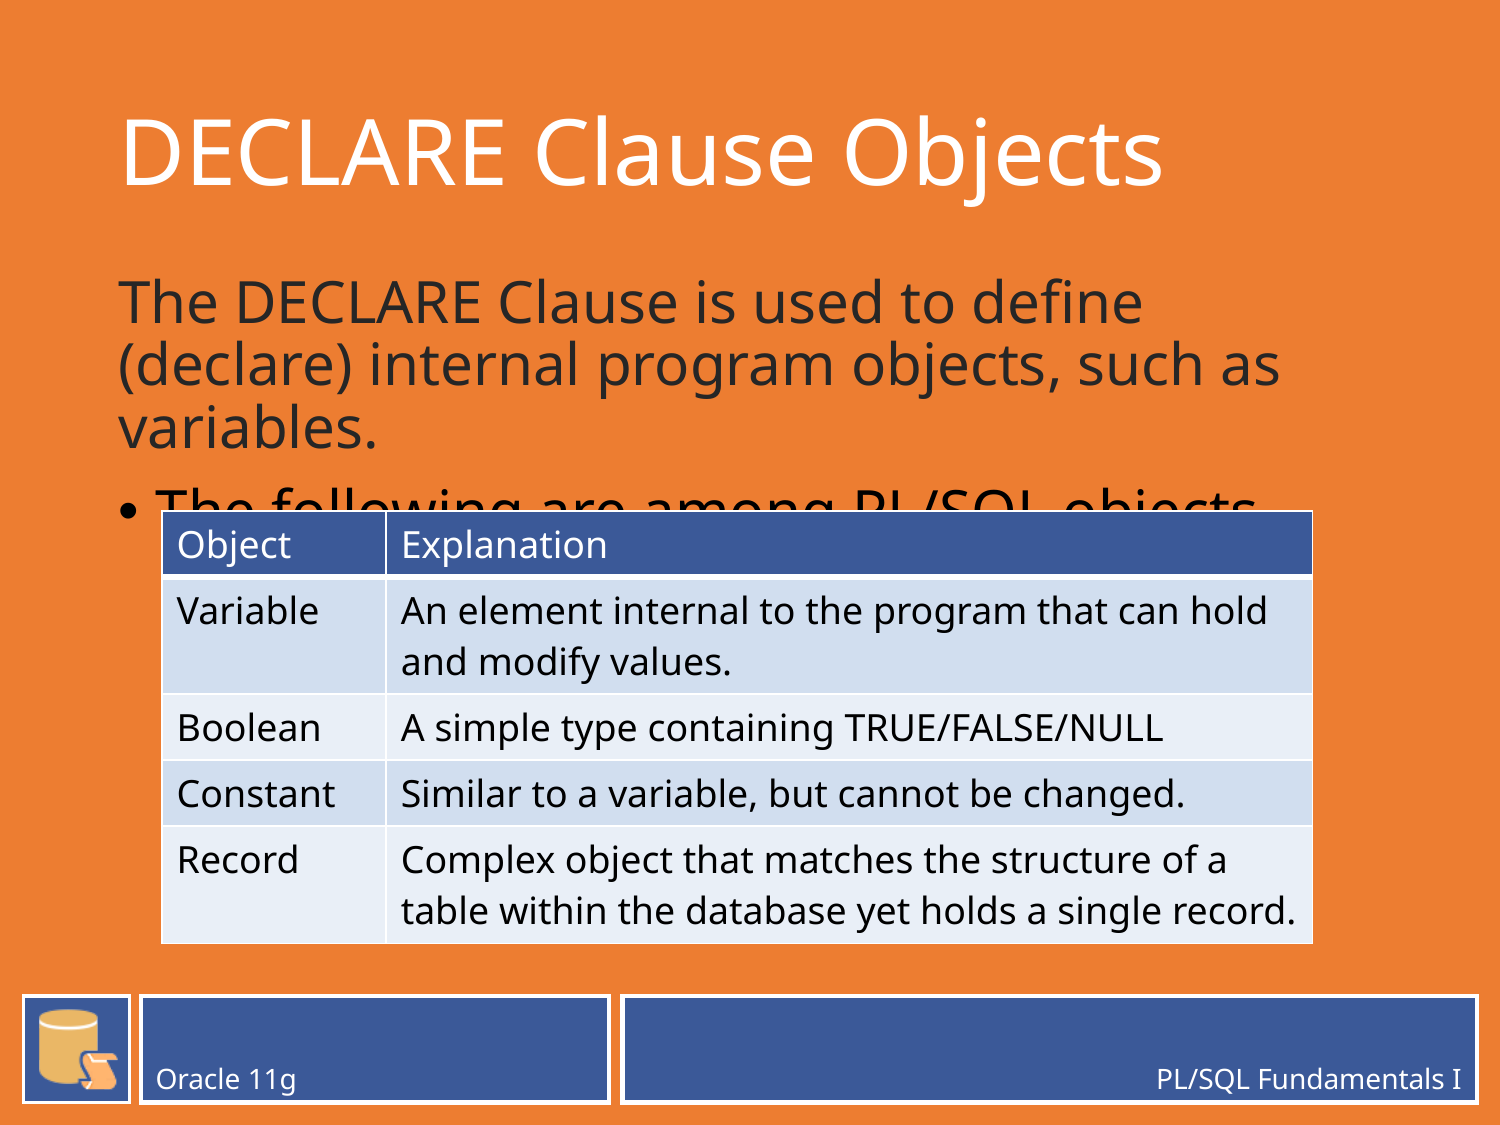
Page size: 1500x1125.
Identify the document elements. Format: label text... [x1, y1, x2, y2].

table_cell Complex object that matches the structure of a table within the database yet holds a single record. [387, 827, 1312, 943]
table_cell Record [163, 827, 385, 943]
title DECLARE Clause Objects [103, 59, 1397, 252]
table_cell Constant [163, 761, 385, 825]
table_cell Variable [163, 580, 385, 693]
table_cell A simple type containing TRUE/FALSE/NULL [387, 695, 1312, 759]
table_header Explanation [387, 512, 1312, 574]
table_cell An element internal to the program that can hold and modify values. [387, 580, 1312, 693]
table_cell Similar to a variable, but cannot be changed. [387, 761, 1312, 825]
list The DECLARE Clause is used to define (declare) internal program objects, such as variables. The following are among PL/SQL objects [103, 265, 1397, 990]
picture [34, 1007, 119, 1092]
table_header Object [163, 512, 385, 574]
table_cell Boolean [163, 695, 385, 759]
